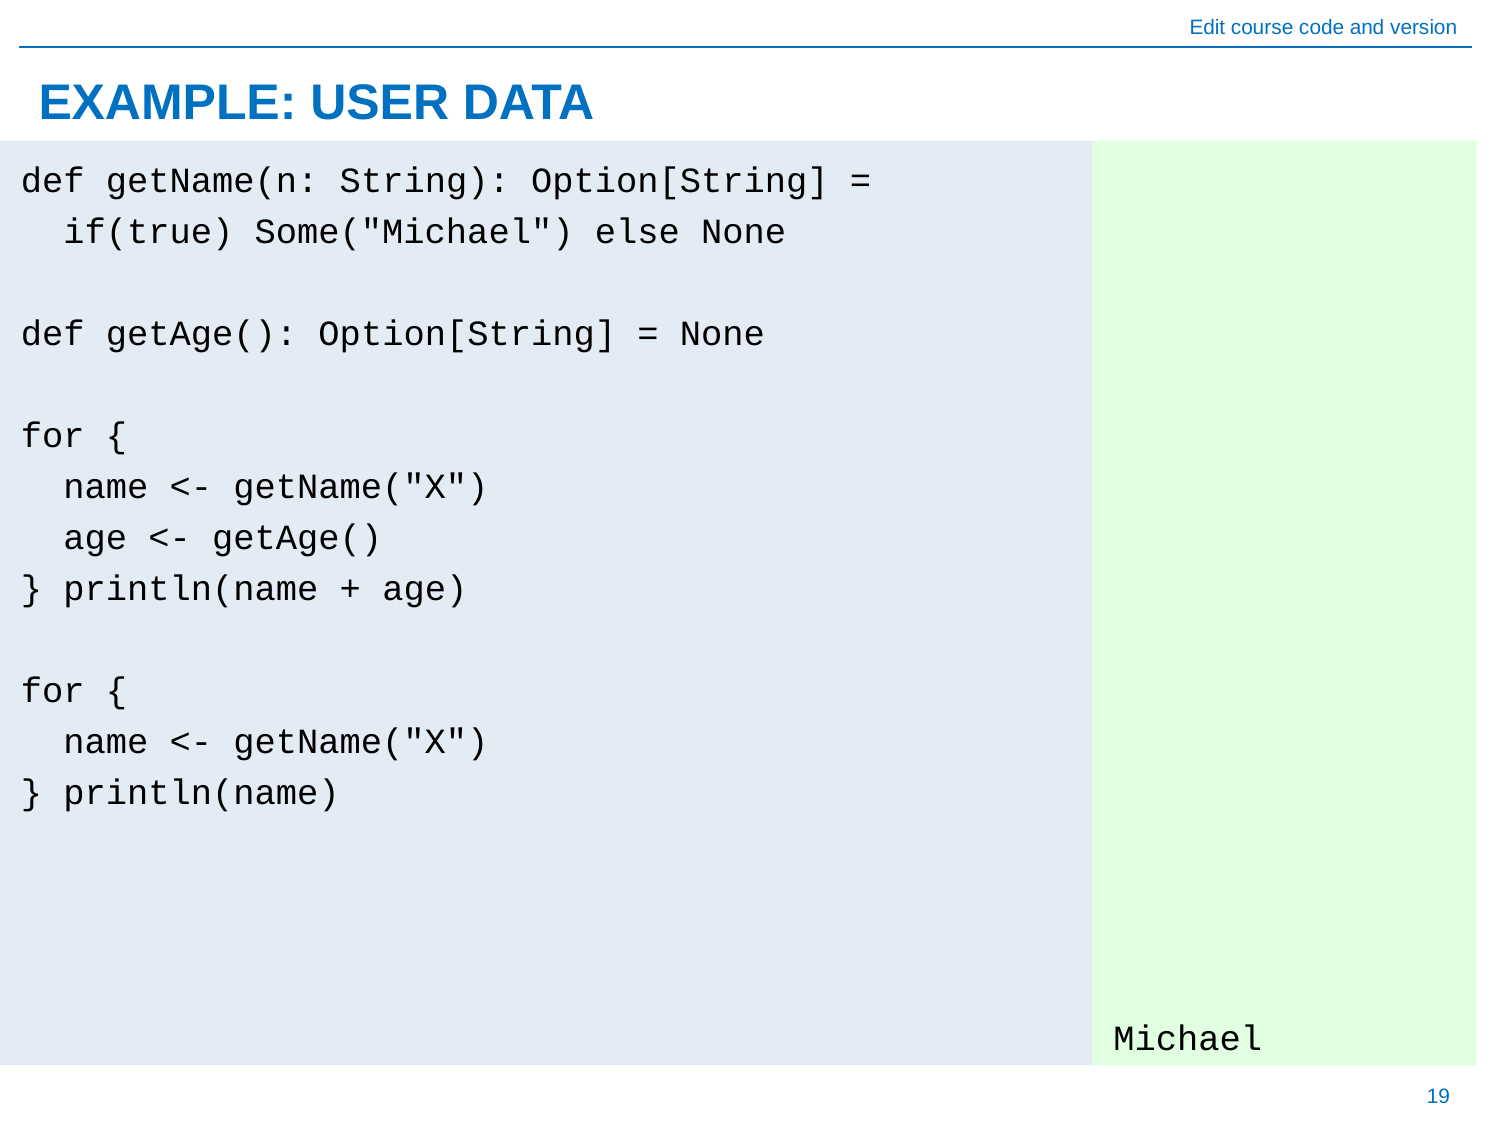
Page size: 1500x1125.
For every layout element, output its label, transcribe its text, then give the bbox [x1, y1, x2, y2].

list Michael [1092, 140, 1477, 1066]
title EXAMPLE: USER DATA [23, 58, 1465, 140]
list def getName(n: String): Option[String] = if(true) Some("Michael") else None def getAge(): Option[String] = None for { name <- getName("X") age <- getAge() } println(name + age) for { name <- getName("X") } println(name) [0, 140, 1092, 1066]
